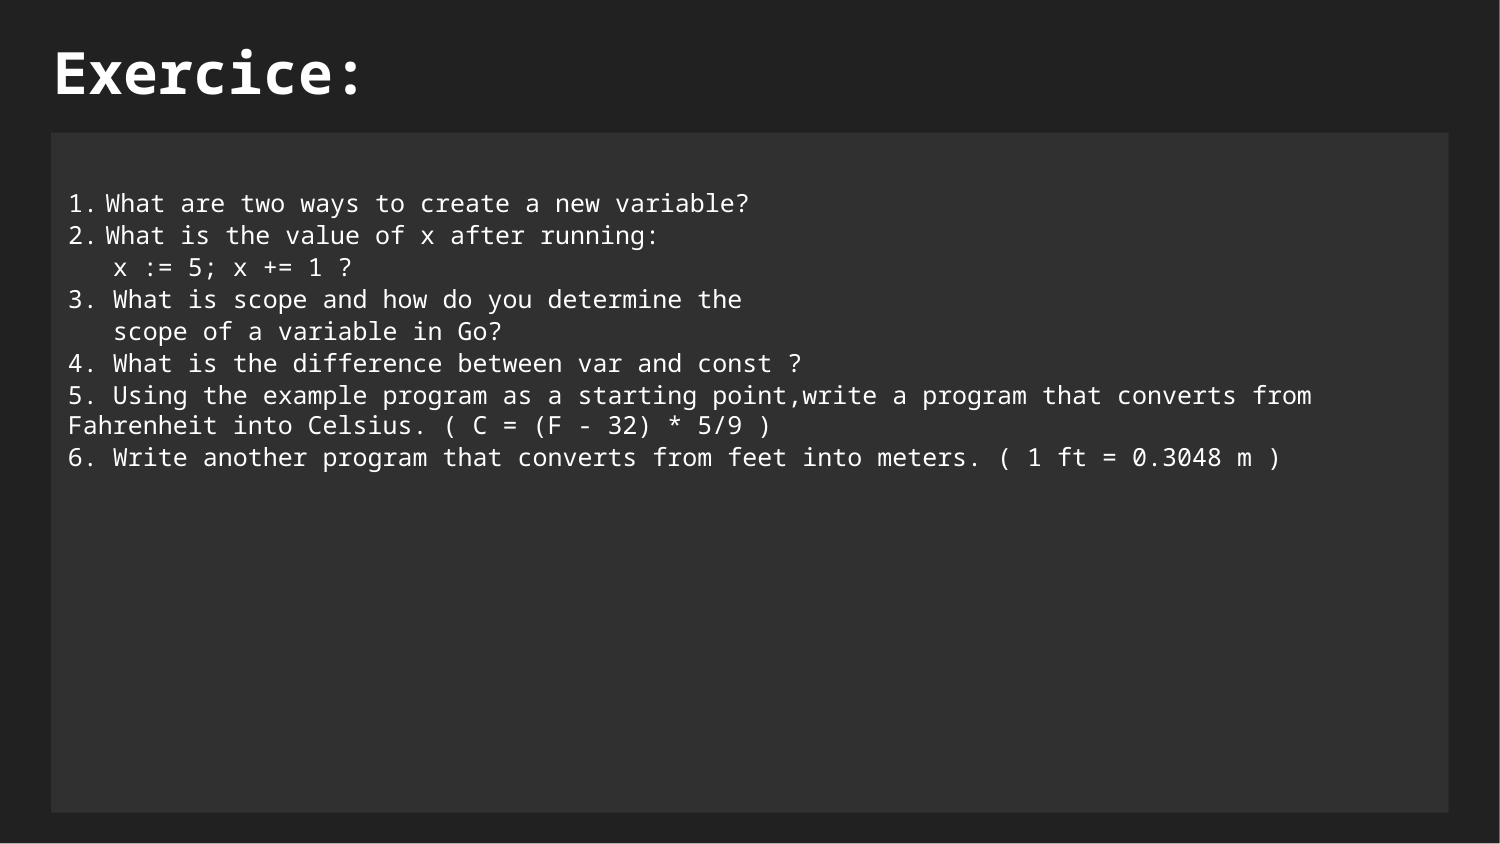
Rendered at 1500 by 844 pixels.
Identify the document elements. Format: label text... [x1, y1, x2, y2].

text_box [63, 156, 1408, 813]
text_box What are two ways to create a new variable? What is the value of x after running: x := 5; x += 1 ? 3. What is scope and how do you determine the scope of a variable in Go? 4. What is the difference between var and const ? 5. Using the example program as a starting point,write a program that converts from Fahrenheit into Celsius. ( C = (F - 32) * 5/9 ) 6. Write another program that converts from feet into meters. ( 1 ft = 0.3048 m ) [51, 132, 1449, 813]
text_box Exercice: [51, 34, 1396, 132]
